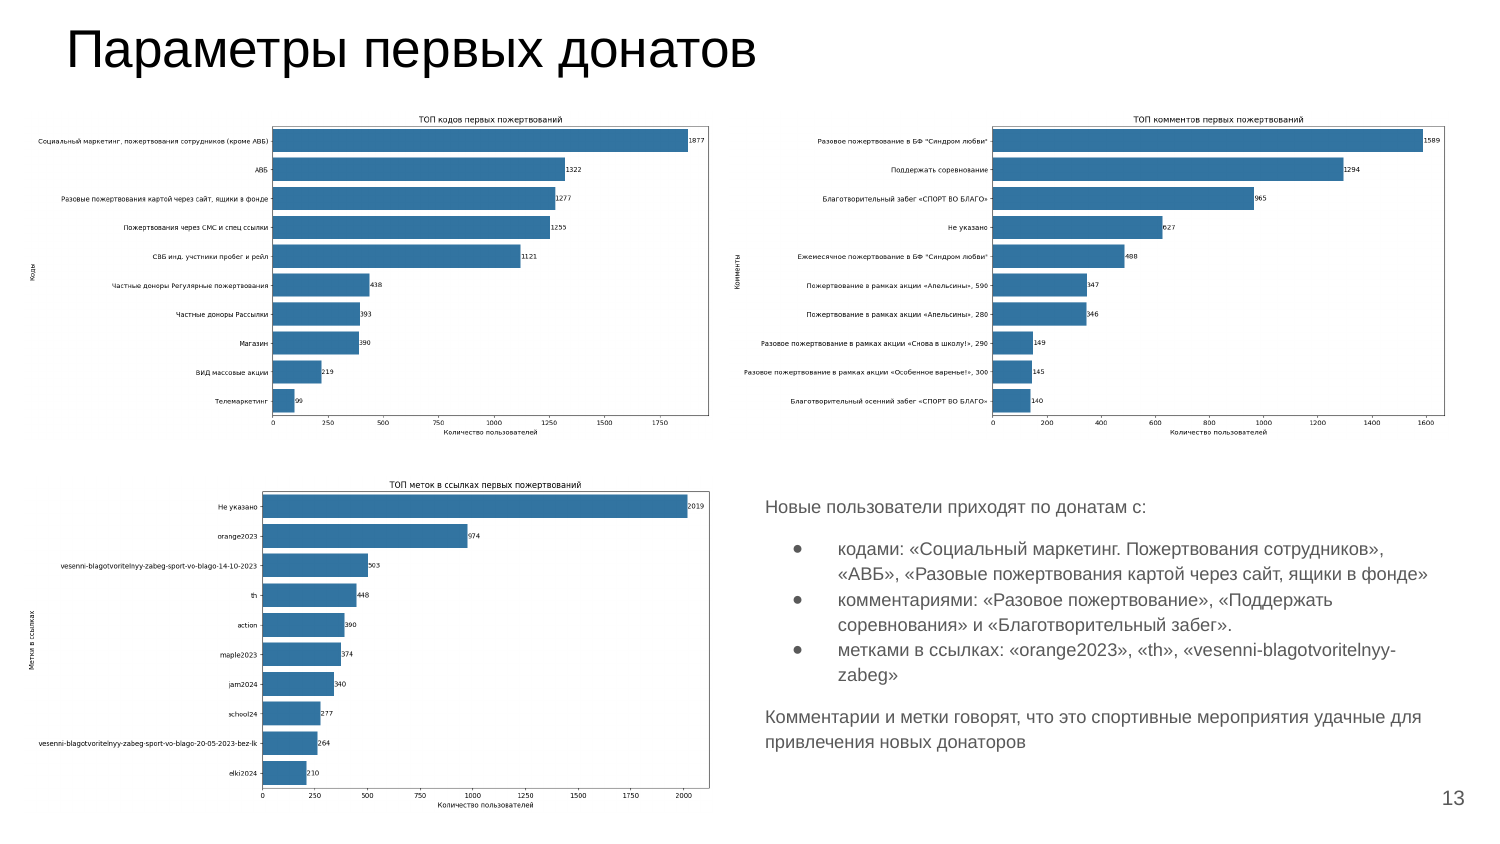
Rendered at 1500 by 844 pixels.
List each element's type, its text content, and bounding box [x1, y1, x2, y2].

picture [24, 476, 713, 813]
slide_number ‹#› [1389, 764, 1480, 830]
picture [24, 111, 713, 440]
list Новые пользователи приходят по донатам с: кодами: «Социальный маркетинг. Пожертвования сотрудников», «АВБ», «Разовые пожертвования картой через сайт, ящики в фонде» комментариями: «Разовое пожертвование», «Поддержать соревнования» и «Благотворительный забег». метками в ссылках: «orange2023», «th», «vesenni-blagotvoritelnyy-zabeg» Комментарии и метки говорят, что это спортивные мероприятия удачные для привлечения новых донаторов [750, 476, 1449, 776]
title Параметры первых донатов [51, 0, 1449, 94]
picture [729, 111, 1450, 440]
